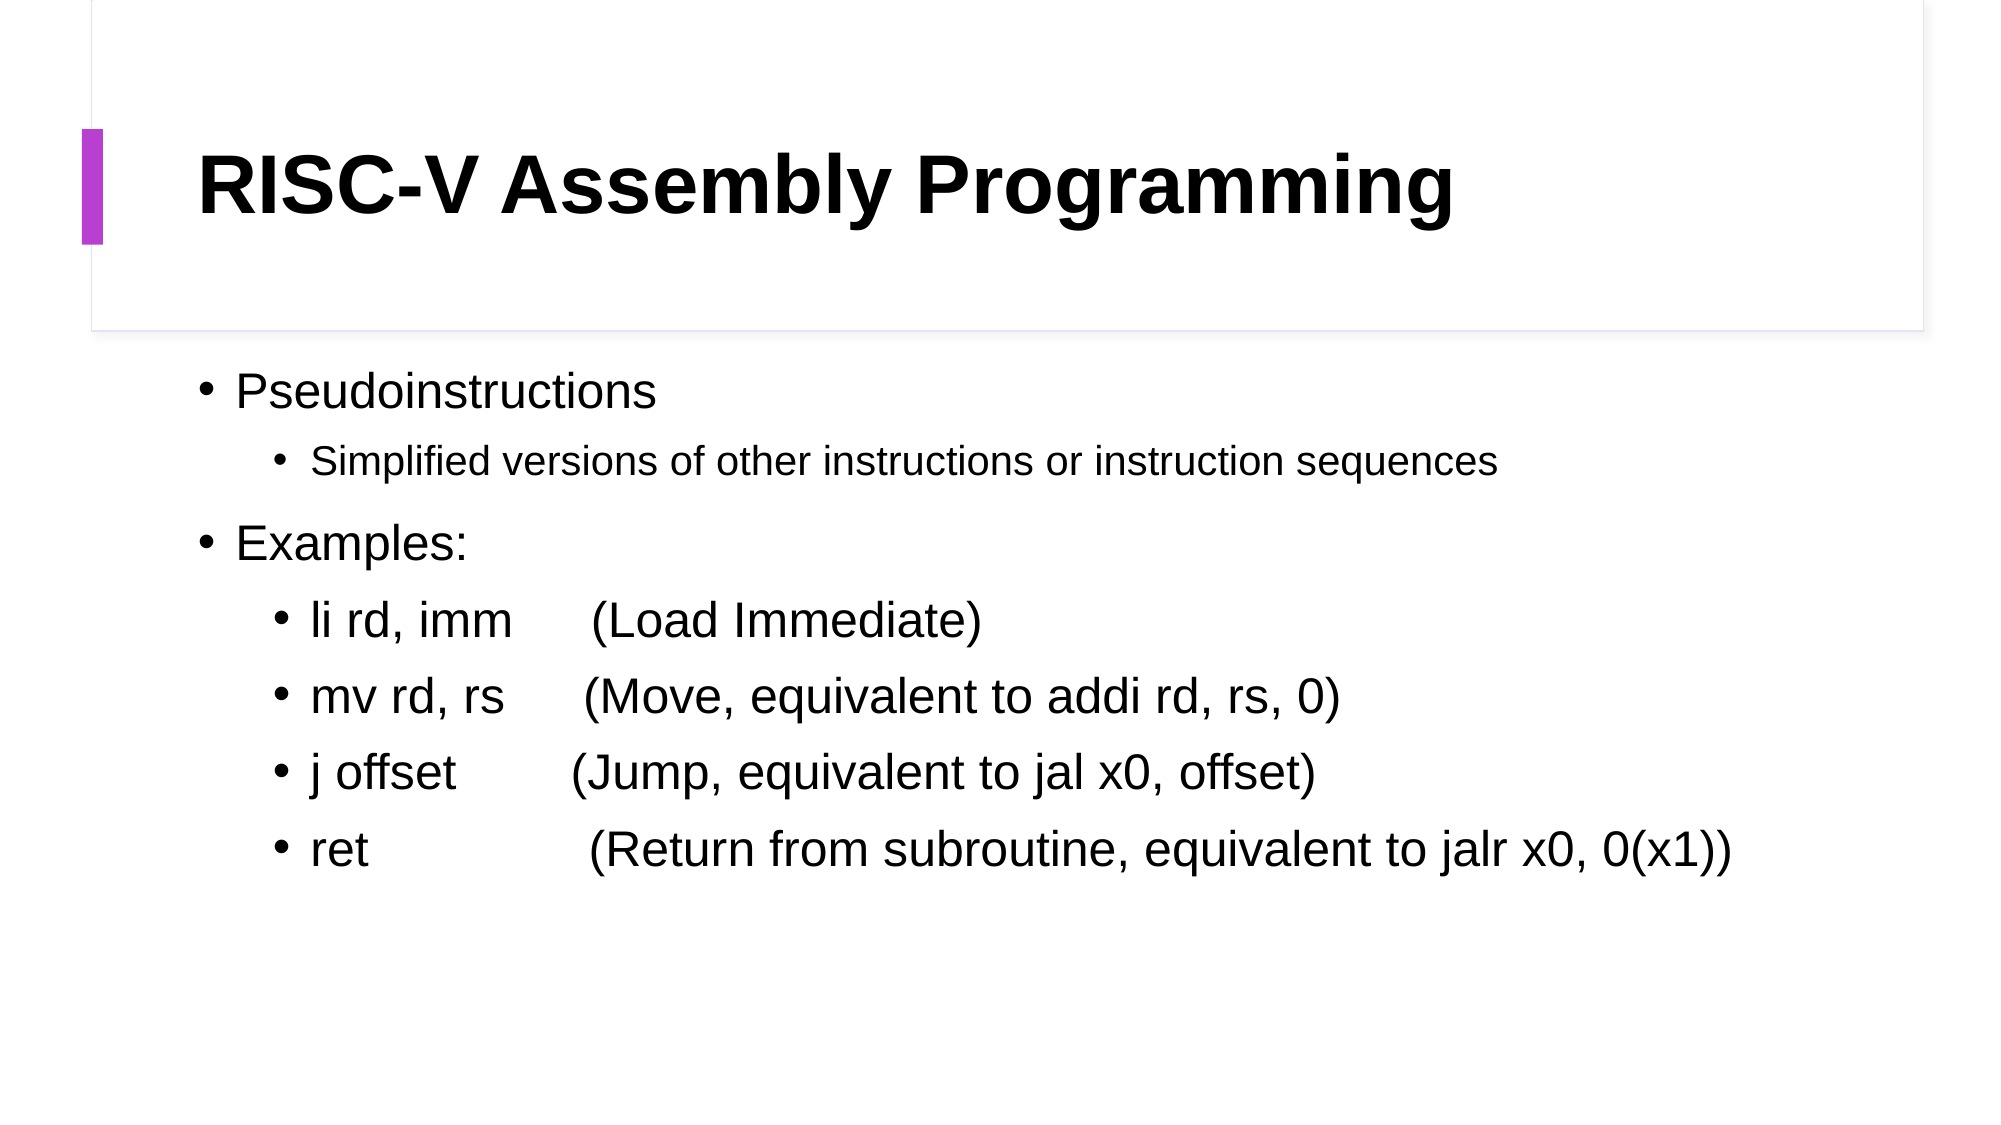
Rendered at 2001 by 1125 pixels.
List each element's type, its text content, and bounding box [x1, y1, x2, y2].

title RISC-V Assembly Programming [183, 90, 1851, 284]
list Pseudoinstructions Simplified versions of other instructions or instruction sequences Examples: li rd, imm (Load Immediate) mv rd, rs (Move, equivalent to addi rd, rs, 0) j offset (Jump, equivalent to jal x0, offset) ret (Return from subroutine, equivalent to jalr x0, 0(x1)) [183, 345, 1851, 1013]
